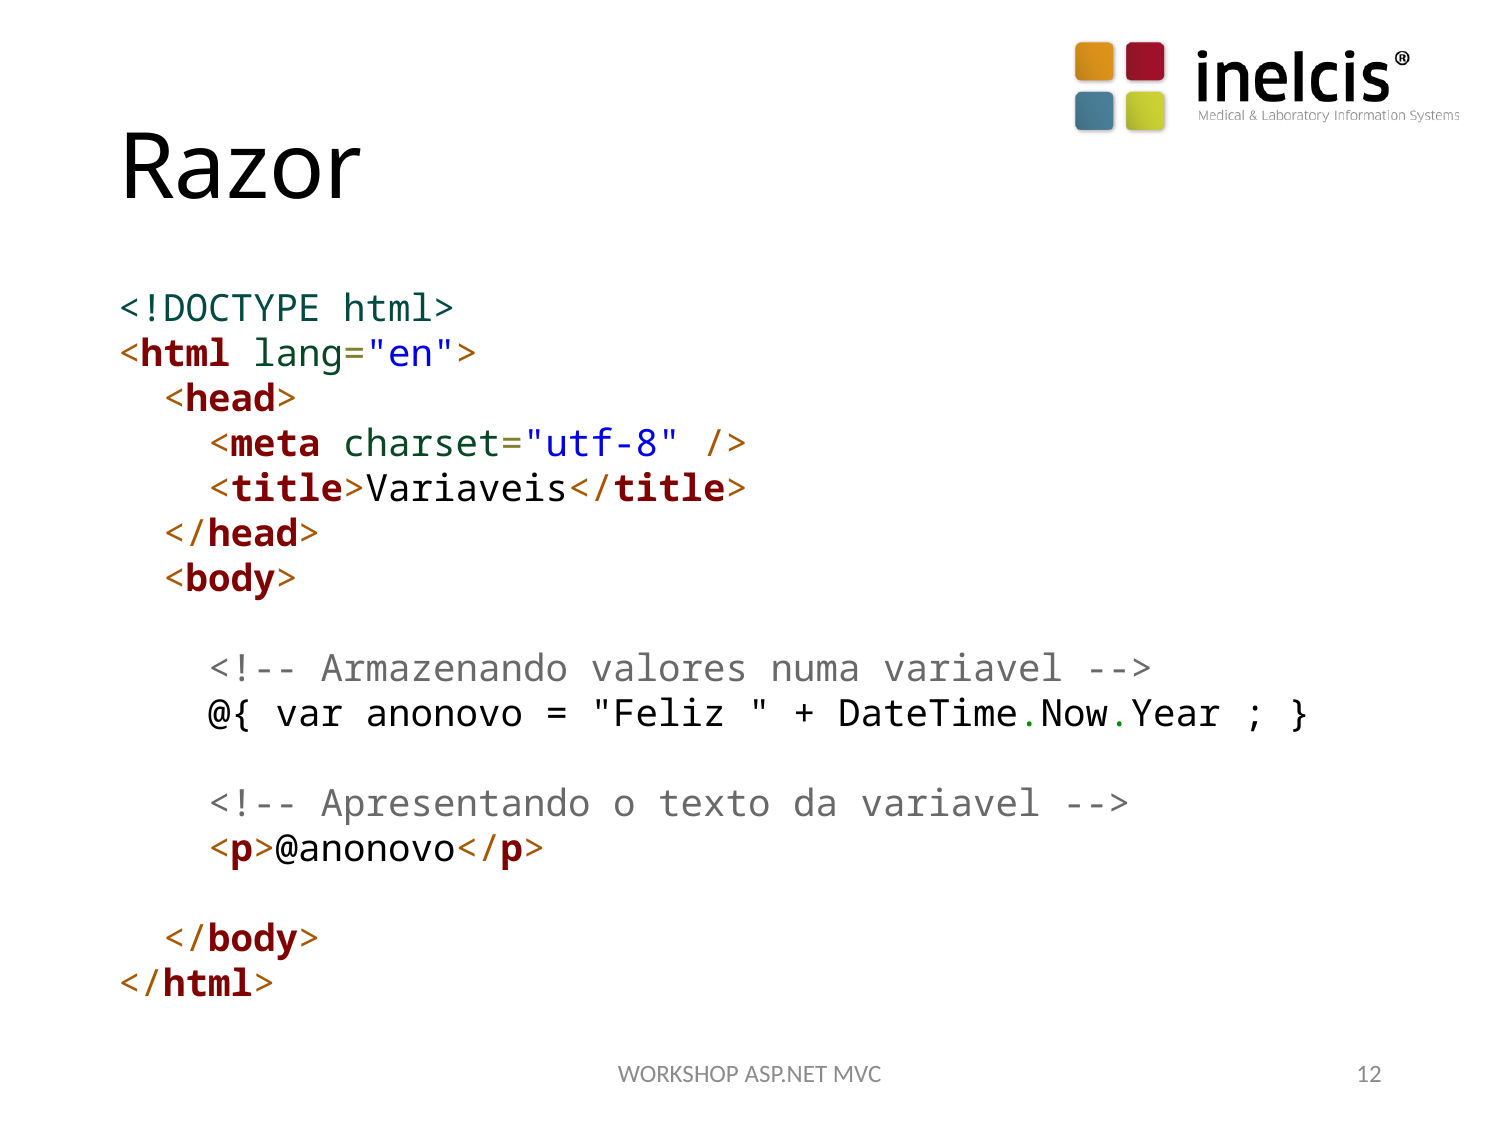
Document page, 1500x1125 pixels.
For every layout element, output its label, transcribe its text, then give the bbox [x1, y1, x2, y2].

picture [1070, 37, 1459, 137]
slide_number 12 [1059, 1042, 1397, 1103]
title Razor [103, 59, 1397, 278]
list <!DOCTYPE html> <html lang="en"> <head> <meta charset="utf-8" /> <title>Variaveis</title> </head> <body> <!-- Armazenando valores numa variavel --> @{ var anonovo = "Feliz " + DateTime.Now.Year ; } <!-- Apresentando o texto da variavel --> <p>@anonovo</p> </body> </html> [103, 276, 1353, 1012]
footer WORKSHOP ASP.NET MVC [496, 1042, 1004, 1103]
